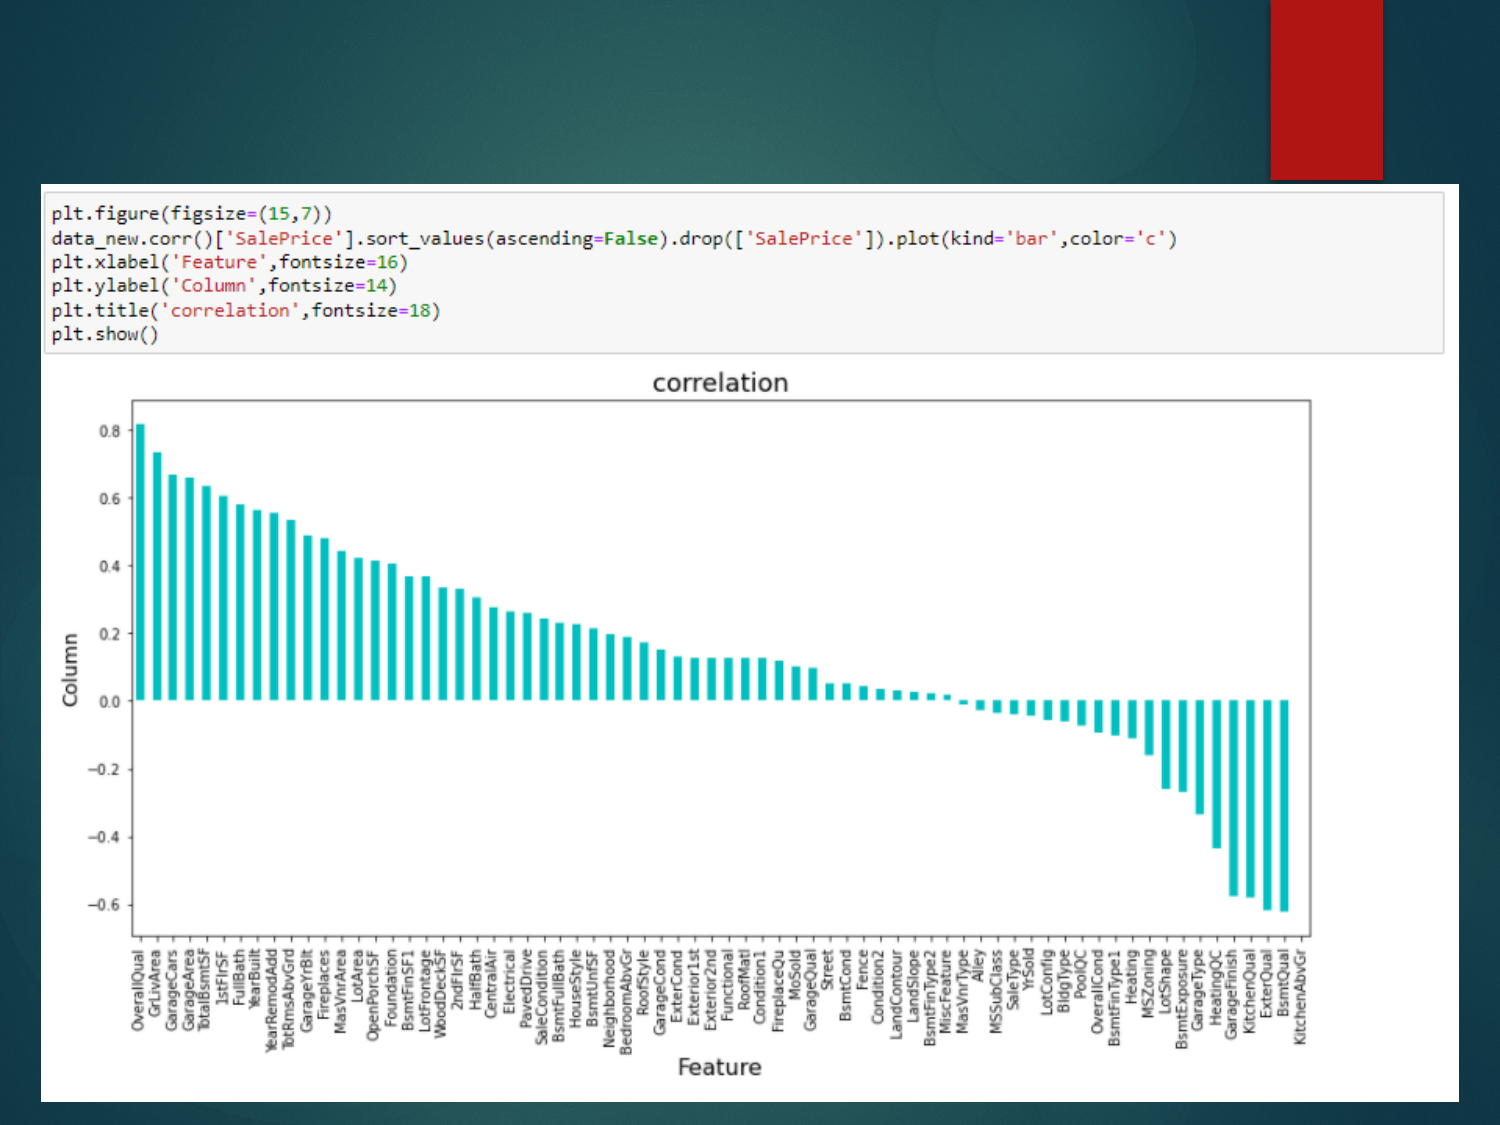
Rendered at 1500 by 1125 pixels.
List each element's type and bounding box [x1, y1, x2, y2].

picture [41, 184, 1459, 1102]
